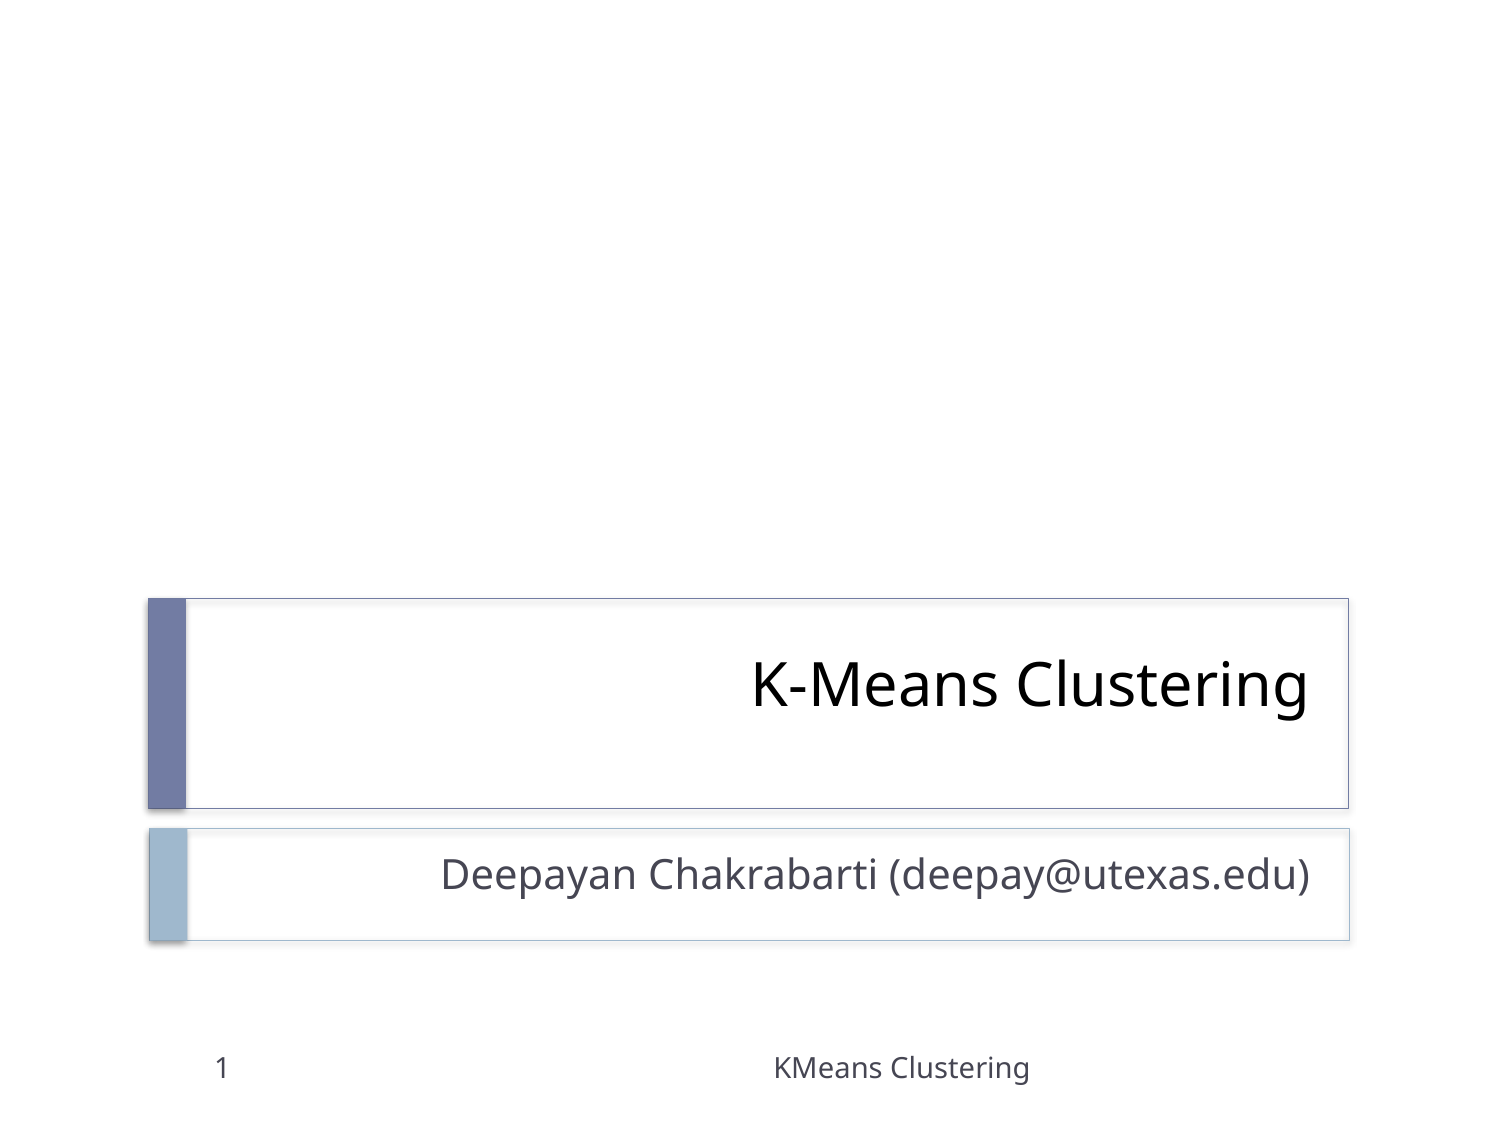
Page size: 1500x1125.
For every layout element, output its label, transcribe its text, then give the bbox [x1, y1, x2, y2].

title K-Means Clustering [200, 637, 1325, 800]
footer KMeans Clustering [475, 1042, 1046, 1103]
slide_number 1 [199, 1042, 400, 1103]
subtitle Deepayan Chakrabarti (deepay@utexas.edu) [200, 840, 1325, 929]
